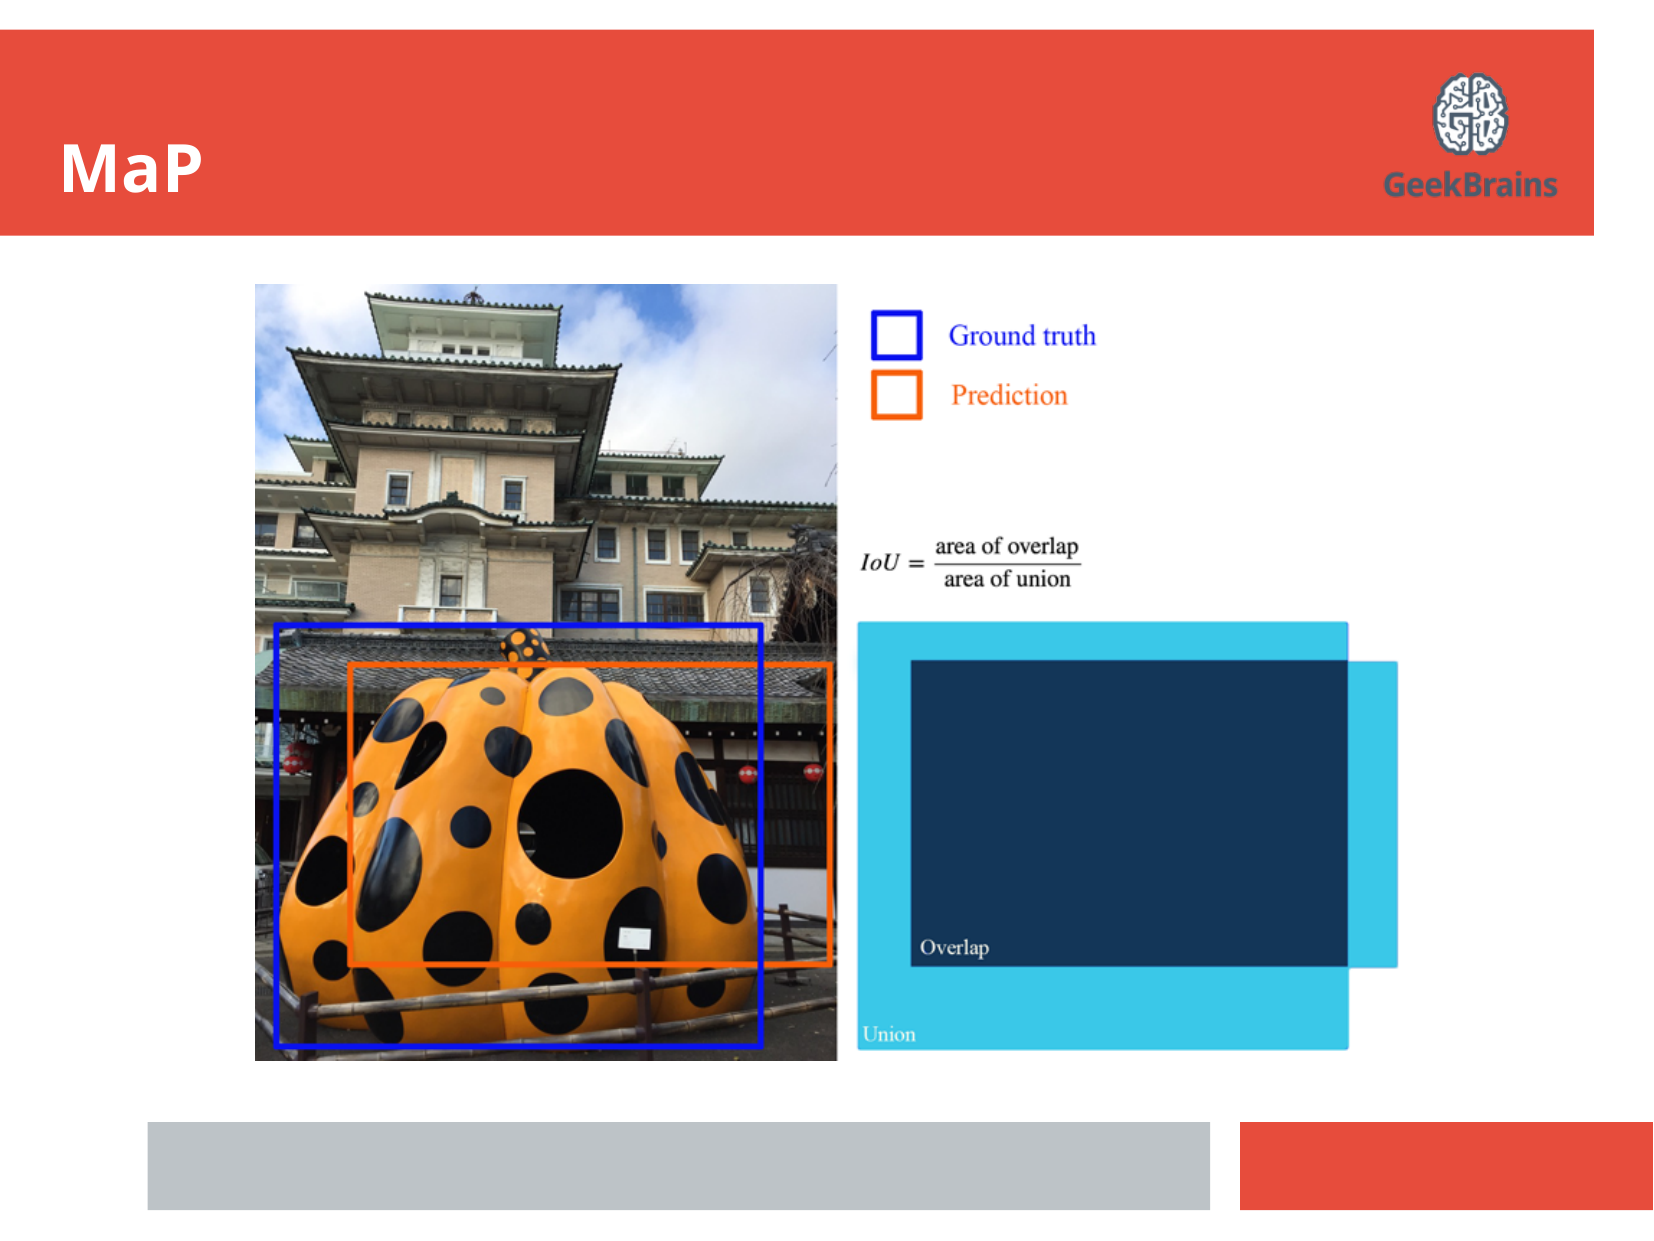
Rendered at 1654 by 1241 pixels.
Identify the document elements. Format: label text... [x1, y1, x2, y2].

picture [1334, 0, 1606, 271]
text_box MaP [59, 59, 1329, 207]
picture [254, 284, 1407, 1061]
